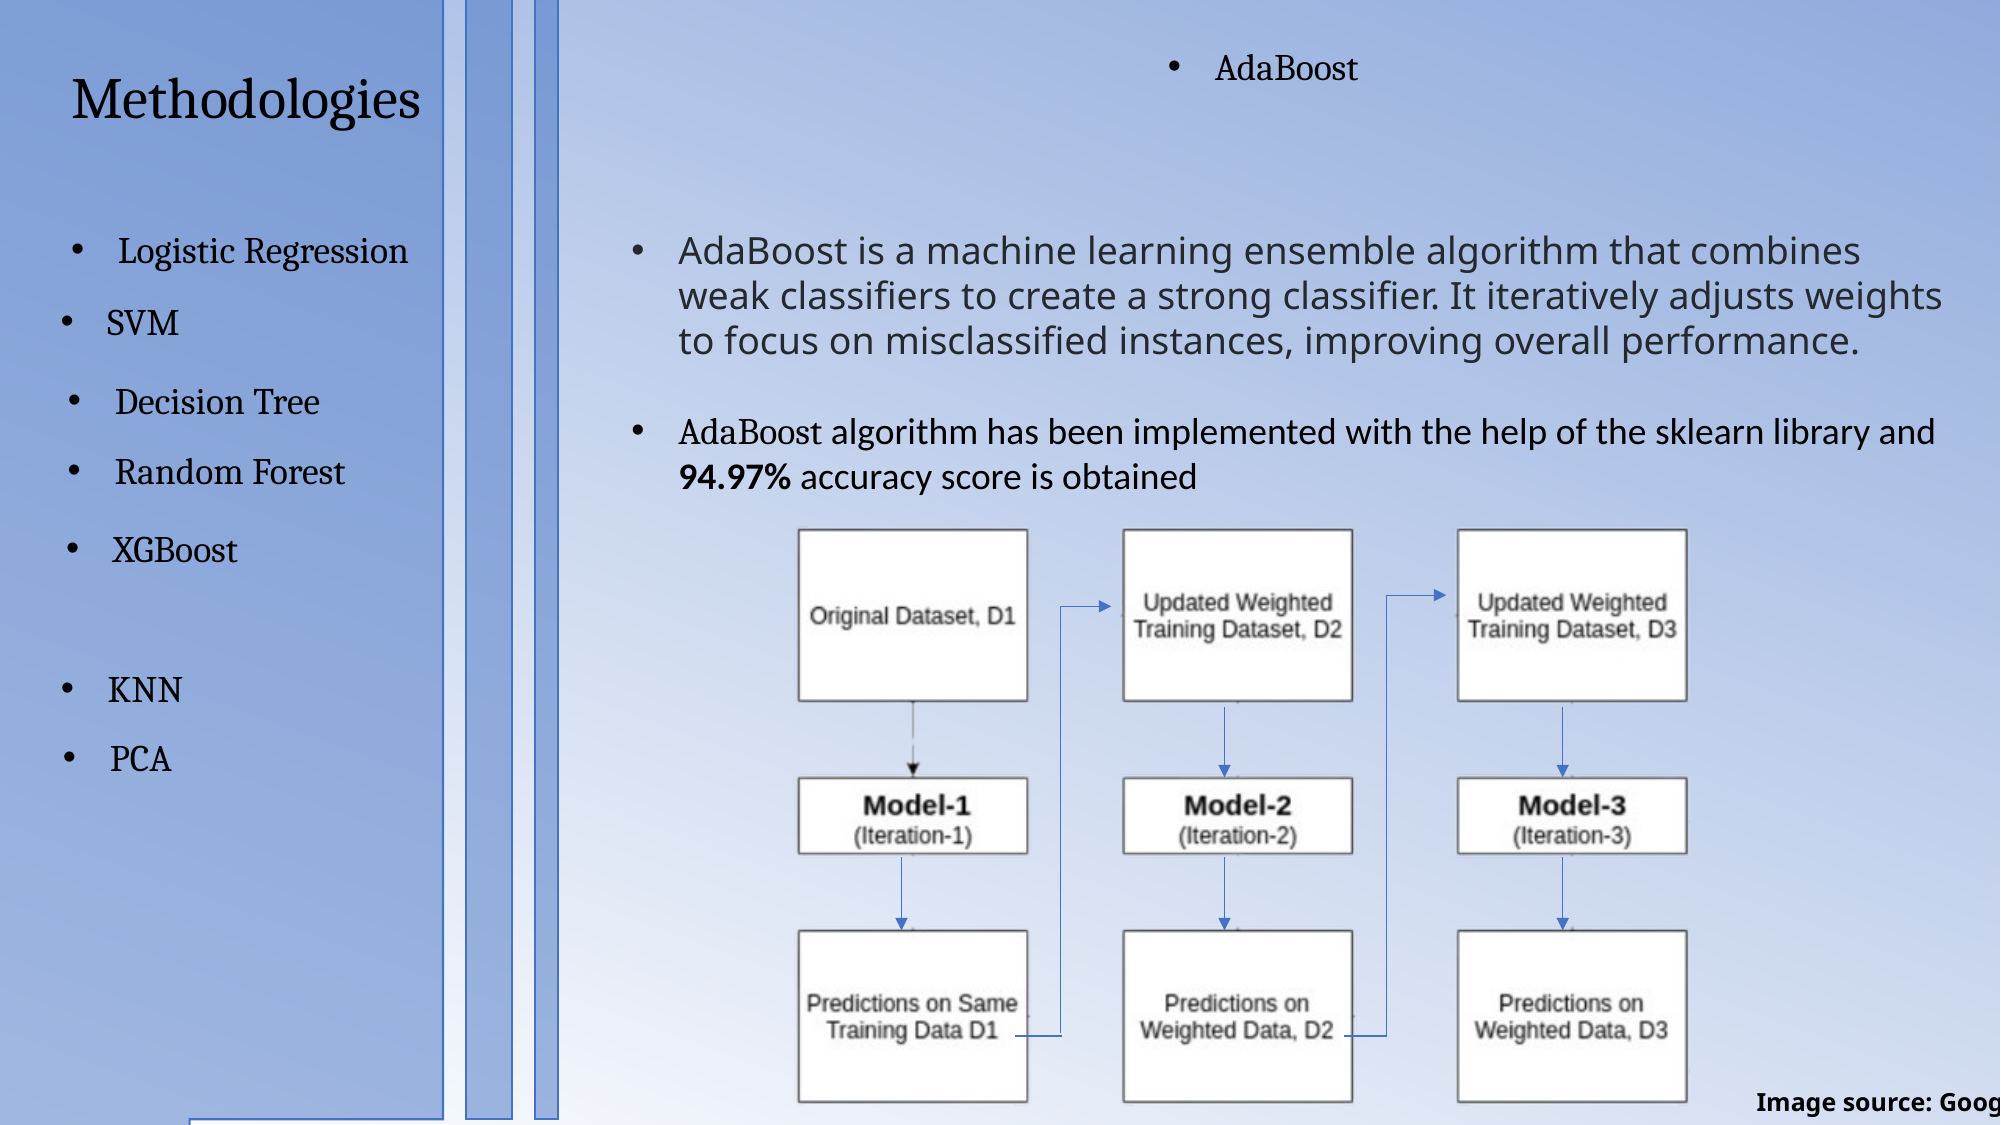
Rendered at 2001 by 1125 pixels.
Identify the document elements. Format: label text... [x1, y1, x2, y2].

text_box SVM [45, 290, 195, 351]
text_box [465, 0, 513, 1120]
text_box [0, 0, 445, 1125]
text_box Image source: Google [1741, 1079, 2000, 1125]
text_box [534, 0, 559, 1120]
text_box Decision Tree [53, 369, 336, 430]
text_box AdaBoost [1153, 35, 1374, 96]
text_box AdaBoost is a machine learning ensemble algorithm that combines weak classifiers to create a strong classifier. It iteratively adjusts weights to focus on misclassified instances, improving overall performance. AdaBoost algorithm has been implemented with the help of the sklearn library and 94.97% accuracy score is obtained [616, 219, 1972, 550]
text_box XGBoost [51, 517, 254, 578]
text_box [753, 499, 1718, 1125]
text_box Random Forest [52, 439, 361, 500]
text_box PCA [48, 726, 187, 787]
text_box Logistic Regression [56, 218, 425, 279]
text_box Methodologies [56, 53, 437, 138]
text_box KNN [46, 657, 199, 718]
